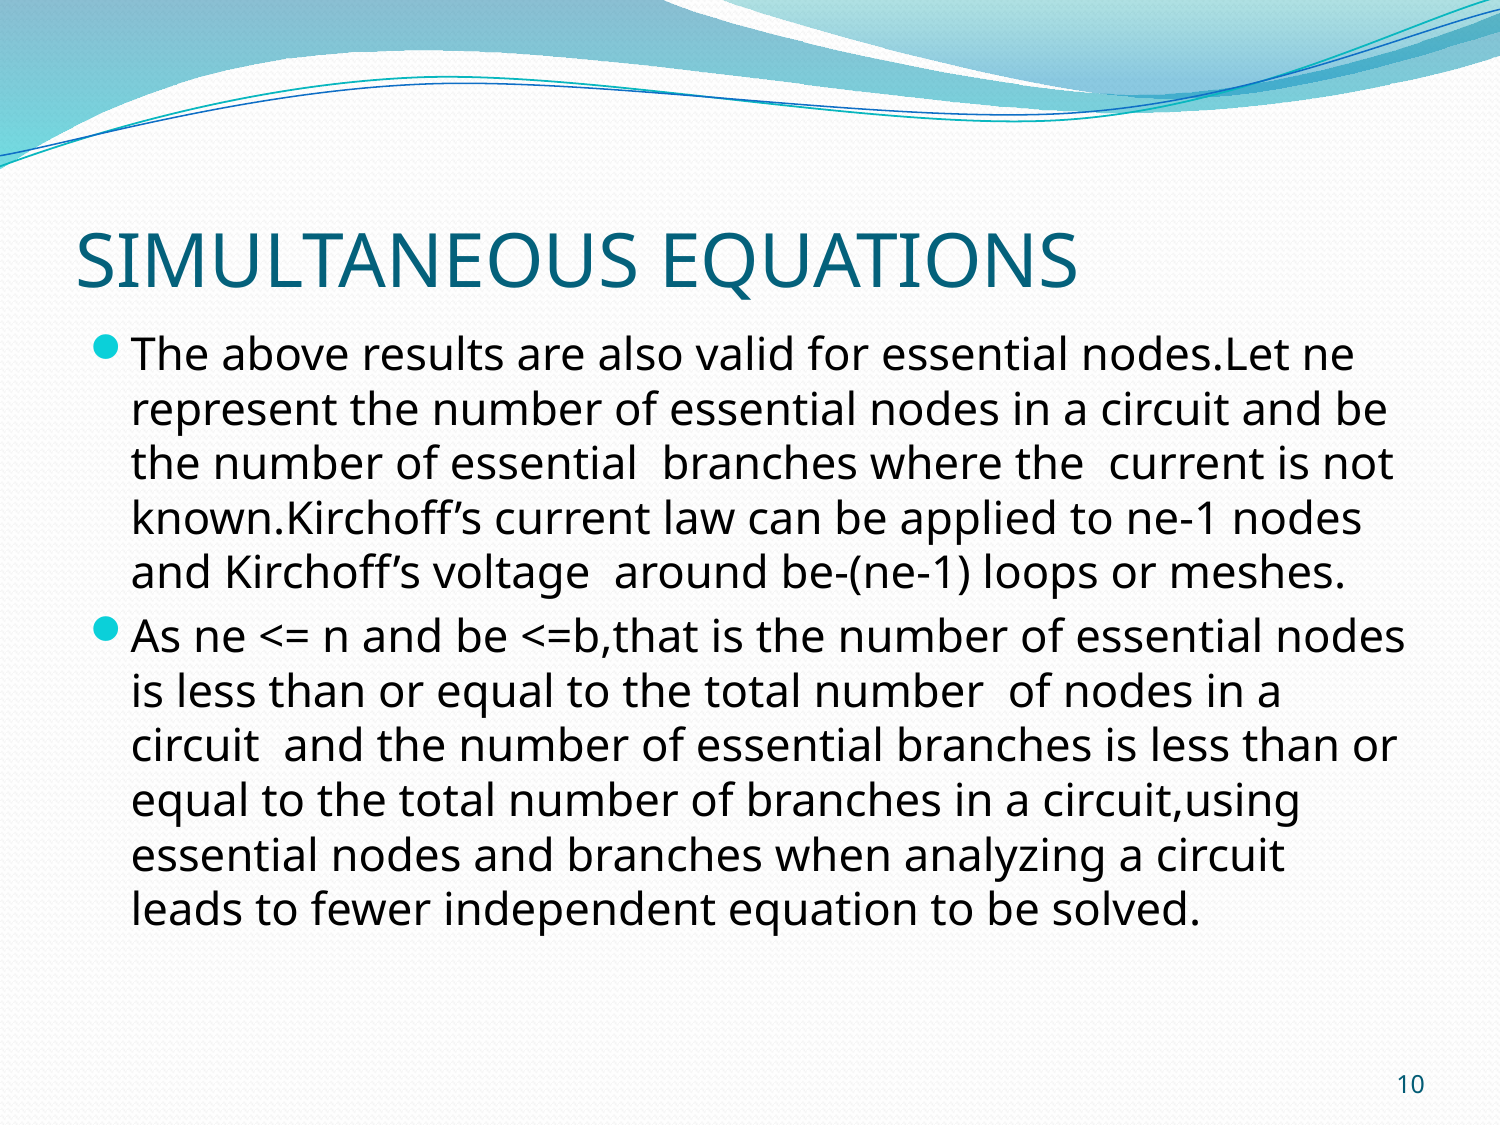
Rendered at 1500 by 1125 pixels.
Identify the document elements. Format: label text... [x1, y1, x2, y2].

list The above results are also valid for essential nodes.Let ne represent the number of essential nodes in a circuit and be the number of essential branches where the current is not known.Kirchoff’s current law can be applied to ne-1 nodes and Kirchoff’s voltage around be-(ne-1) loops or meshes. As ne <= n and be <=b,that is the number of essential nodes is less than or equal to the total number of nodes in a circuit and the number of essential branches is less than or equal to the total number of branches in a circuit,using essential nodes and branches when analyzing a circuit leads to fewer independent equation to be solved. [75, 317, 1425, 1038]
title SIMULTANEOUS EQUATIONS [75, 115, 1425, 303]
slide_number 10 [1299, 1042, 1425, 1103]
